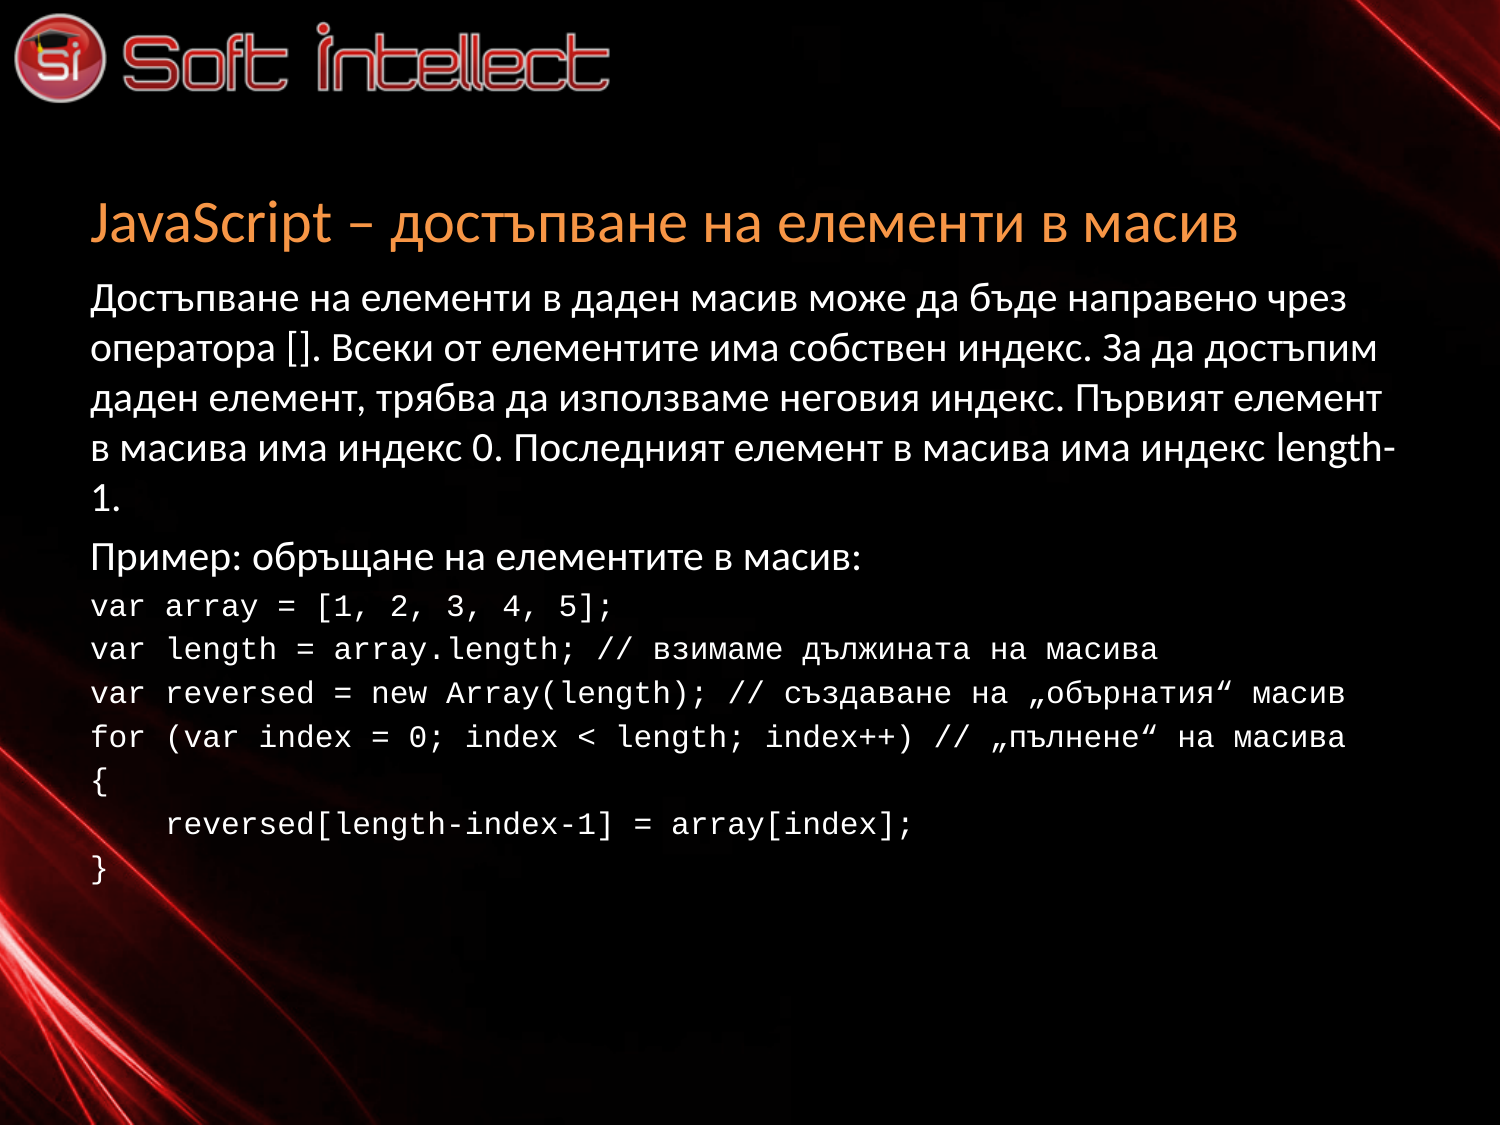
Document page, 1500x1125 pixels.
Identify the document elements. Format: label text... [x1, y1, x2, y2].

picture [0, 0, 1500, 1125]
title JavaScript – достъпване на елементи в масив [75, 125, 1425, 262]
list Достъпване на елементи в даден масив може да бъде направено чрез оператора []. Всеки от елементите има собствен индекс. За да достъпим даден елемент, трябва да използваме неговия индекс. Първият елемент в масива има индекс 0. Последният елемент в масива има индекс length-1. Пример: обръщане на елементите в масив: var array = [1, 2, 3, 4, 5]; var length = array.length; // взимаме дължината на масива var reversed = new Array(length); // създаване на „обърнатия“ масив for (var index = 0; index < length; index++) // „пълнене“ на масива { reversed[length-index-1] = array[index]; } [75, 262, 1425, 1005]
